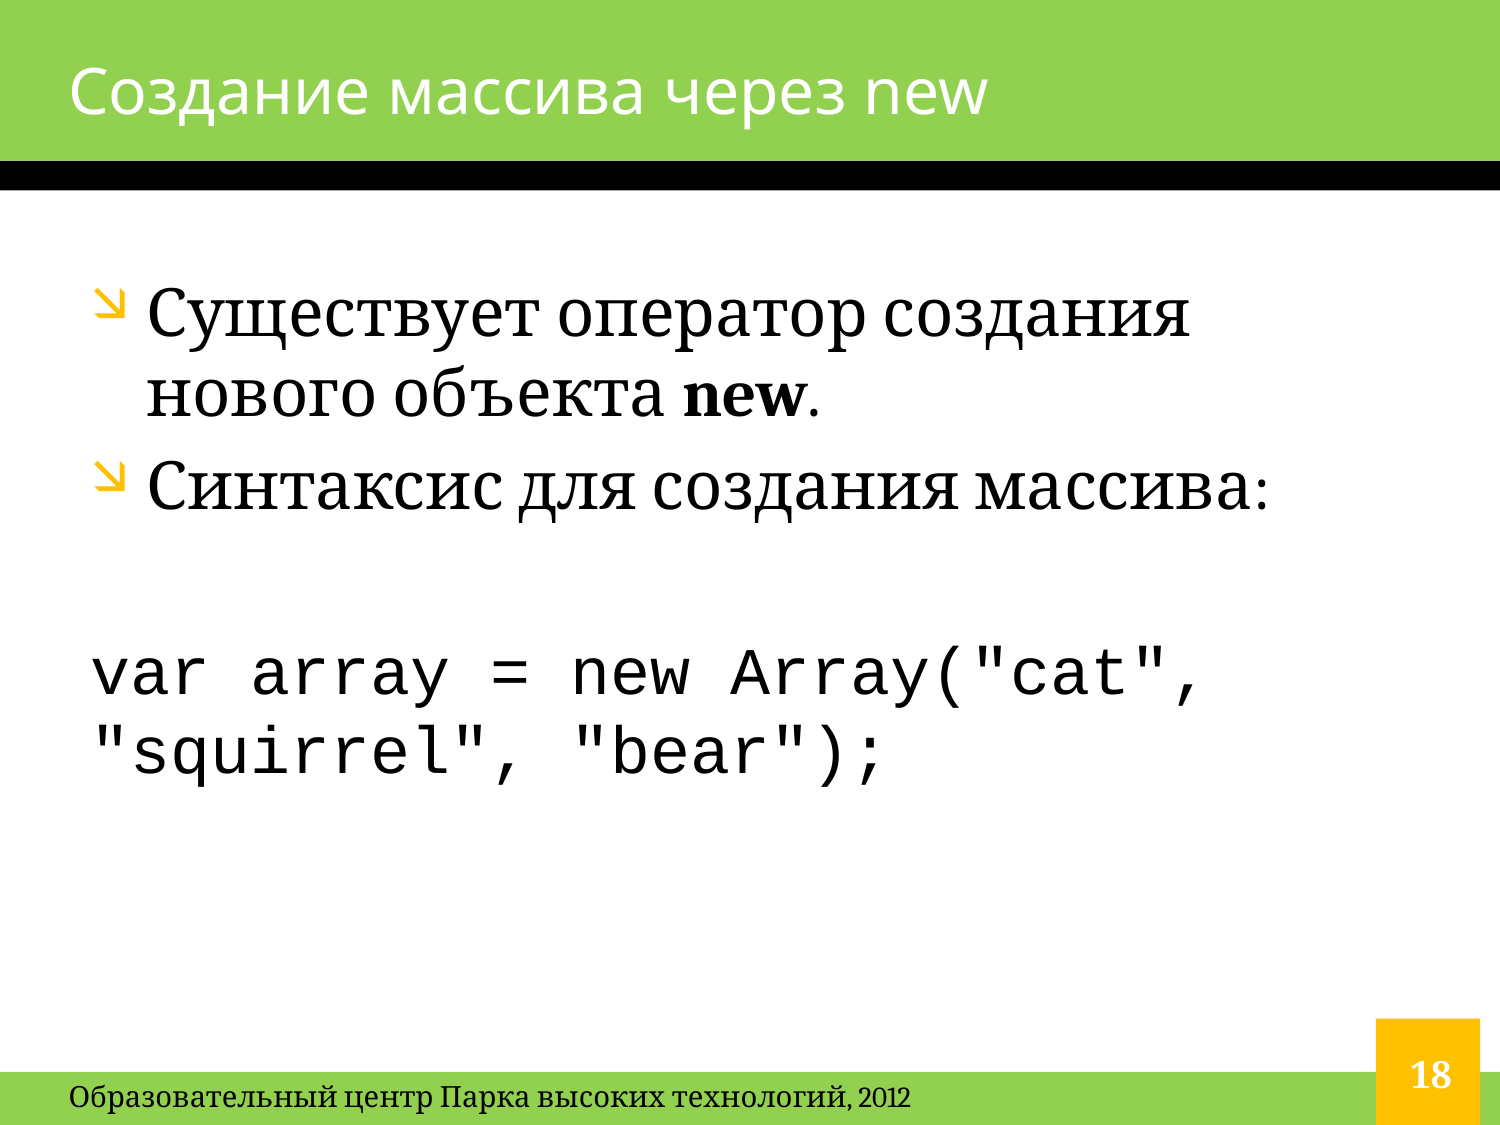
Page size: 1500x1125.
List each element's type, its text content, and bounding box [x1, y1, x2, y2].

list Существует оператор создания нового объекта new. Синтаксис для создания массива: var array = new Array("cat", "squirrel", "bear"); [75, 262, 1425, 1005]
title Создание массива через new [53, 42, 1404, 135]
slide_number 18 [1384, 1035, 1477, 1118]
